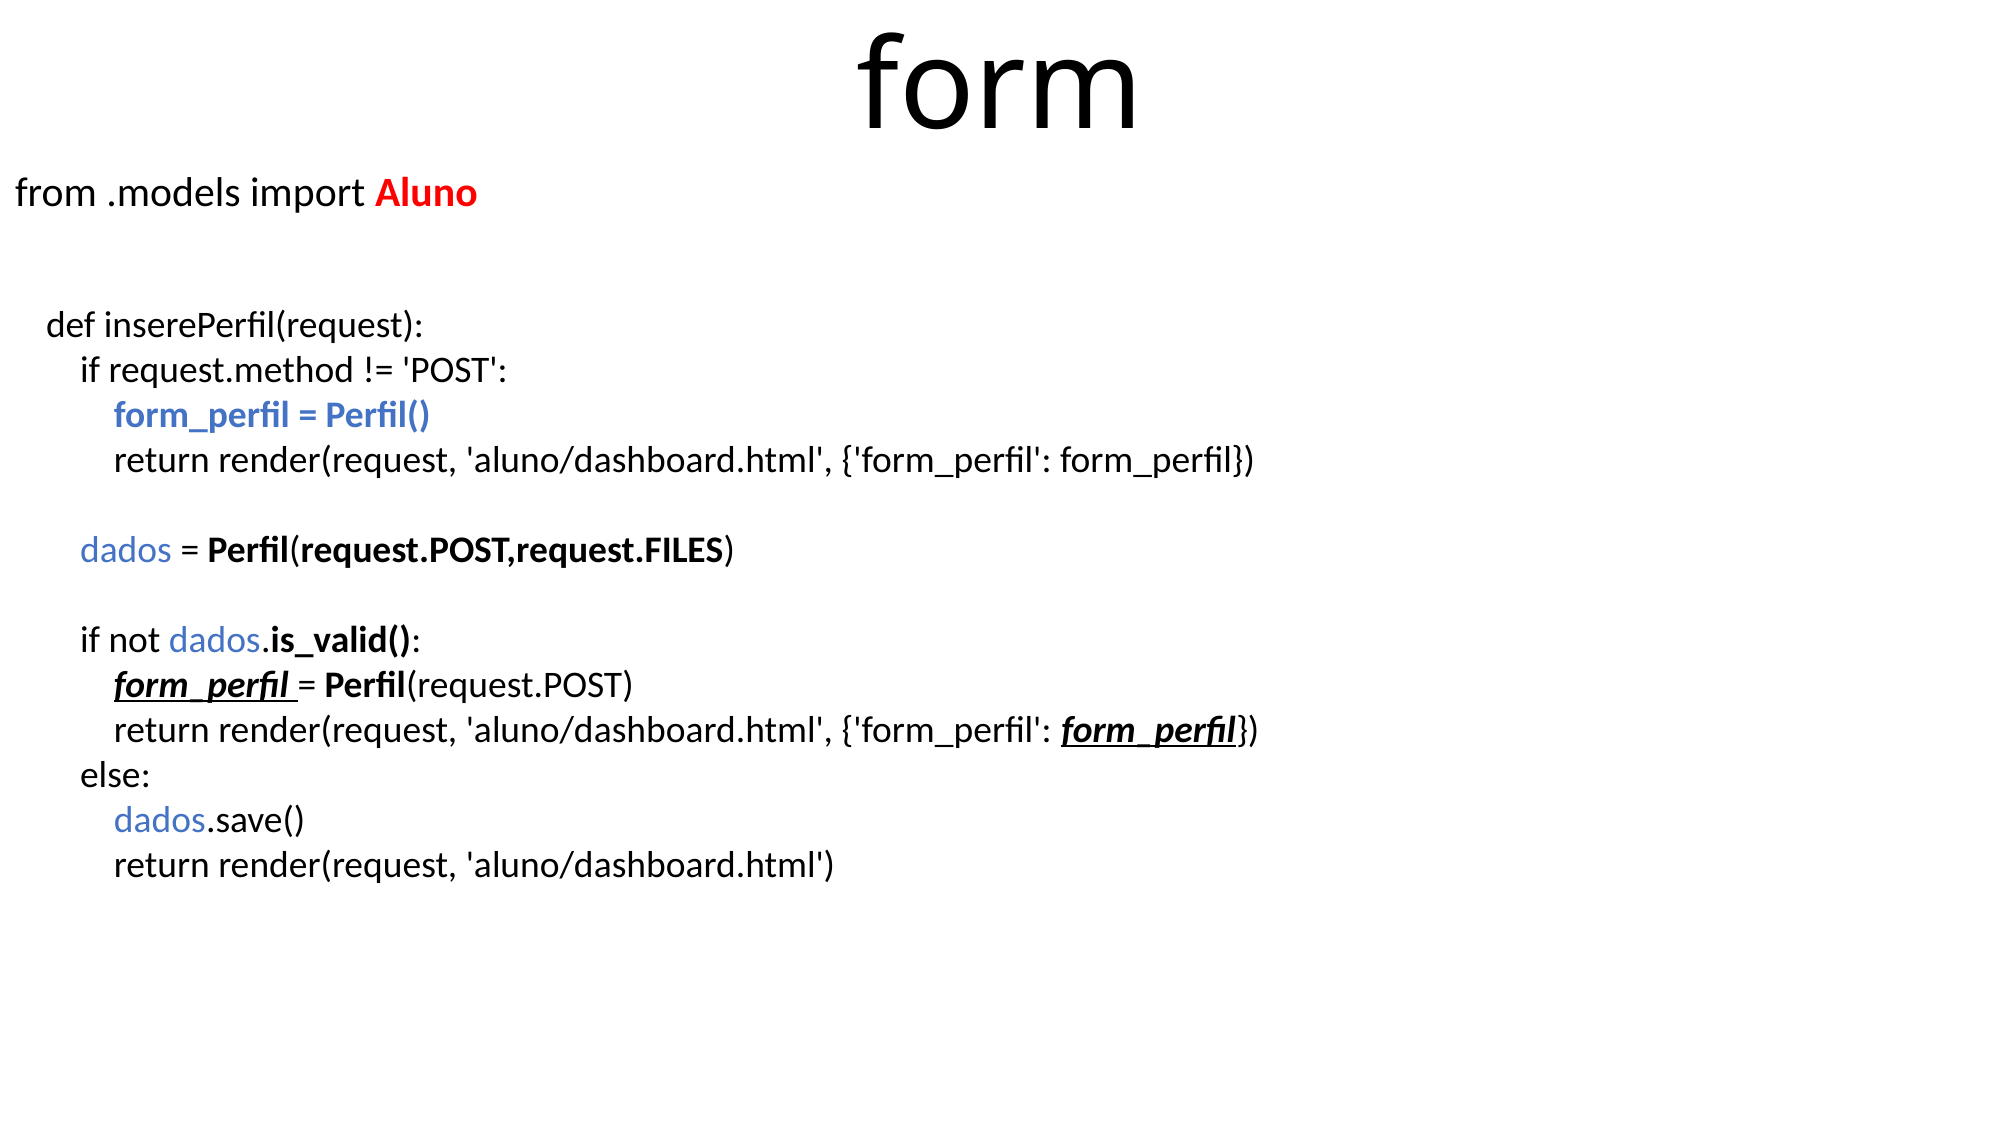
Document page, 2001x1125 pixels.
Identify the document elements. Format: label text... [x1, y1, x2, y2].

subtitle from .models import Aluno [0, 163, 2000, 1038]
text_box def inserePerfil(request): if request.method != 'POST': form_perfil = Perfil() return render(request, 'aluno/dashboard.html', {'form_perfil': form_perfil}) dados = Perfil(request.POST,request.FILES) if not dados.is_valid(): form_perfil = Perfil(request.POST) return render(request, 'aluno/dashboard.html', {'form_perfil': form_perfil}) else: dados.save() return render(request, 'aluno/dashboard.html') [31, 292, 1853, 892]
title form [0, 0, 2000, 163]
